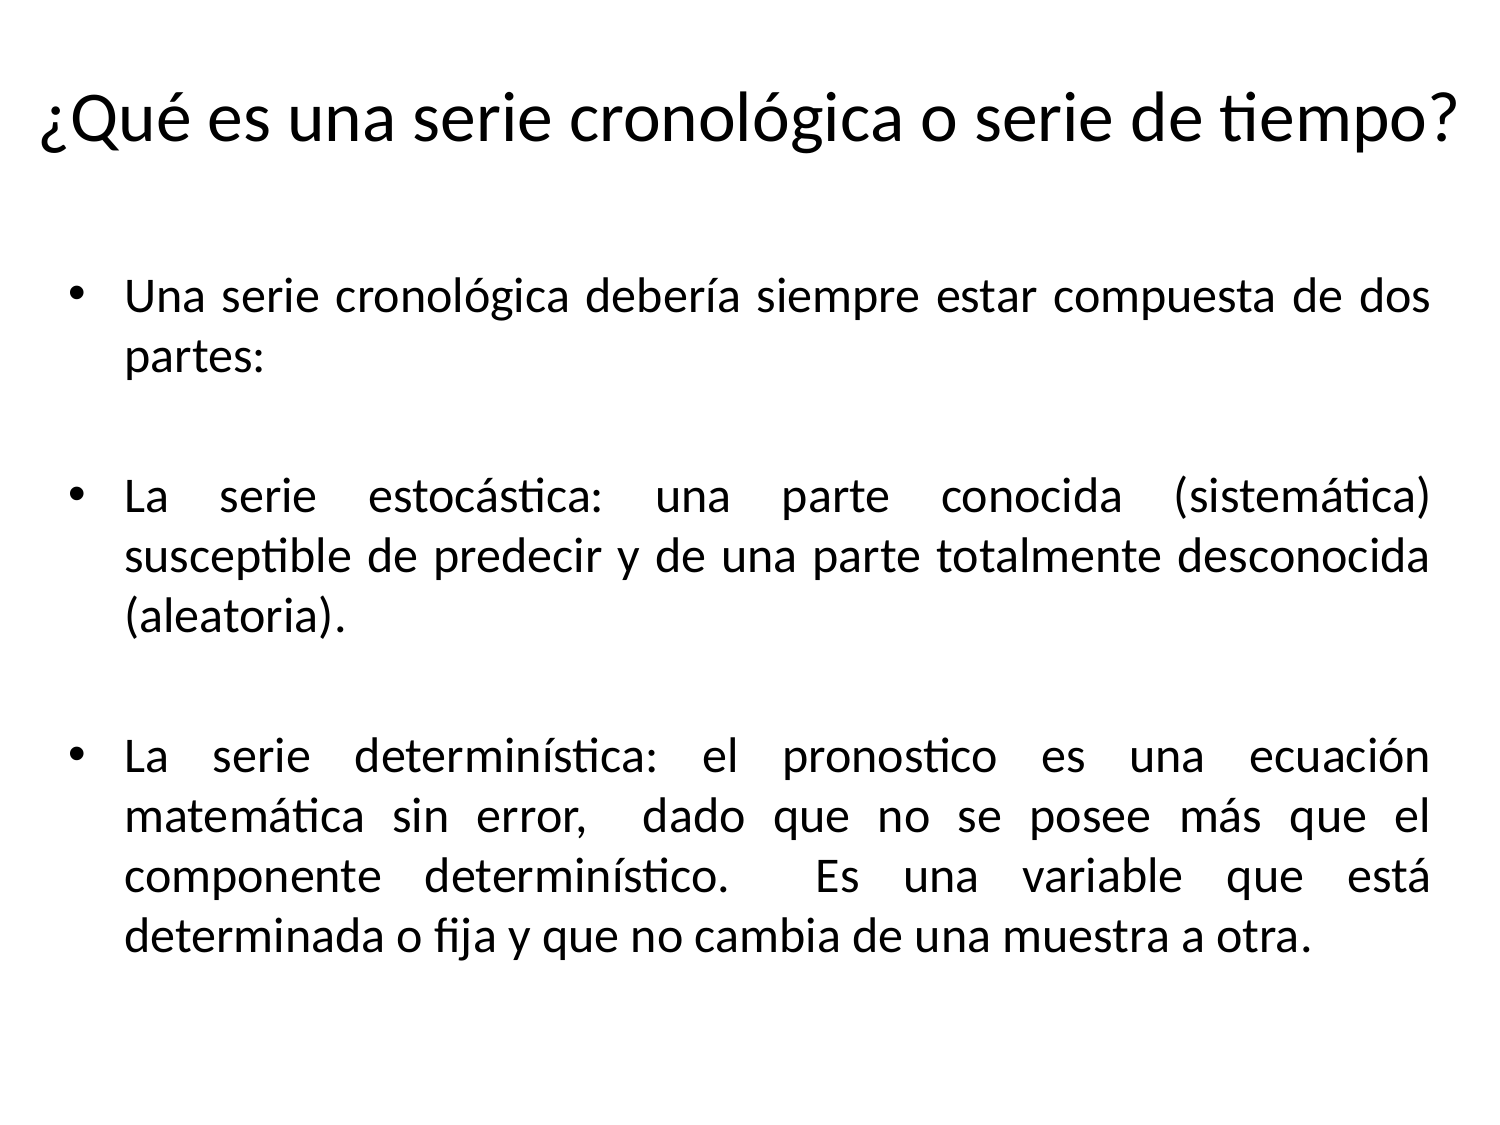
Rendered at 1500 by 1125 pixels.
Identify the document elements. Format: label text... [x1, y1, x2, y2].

title ¿Qué es una serie cronológica o serie de tiempo? [17, 19, 1483, 207]
list Una serie cronológica debería siempre estar compuesta de dos partes: La serie estocástica: una parte conocida (sistemática) susceptible de predecir y de una parte totalmente desconocida (aleatoria). La serie determinística: el pronostico es una ecuación matemática sin error, dado que no se posee más que el componente determinístico. Es una variable que está determinada o fija y que no cambia de una muestra a otra. [53, 255, 1447, 1064]
